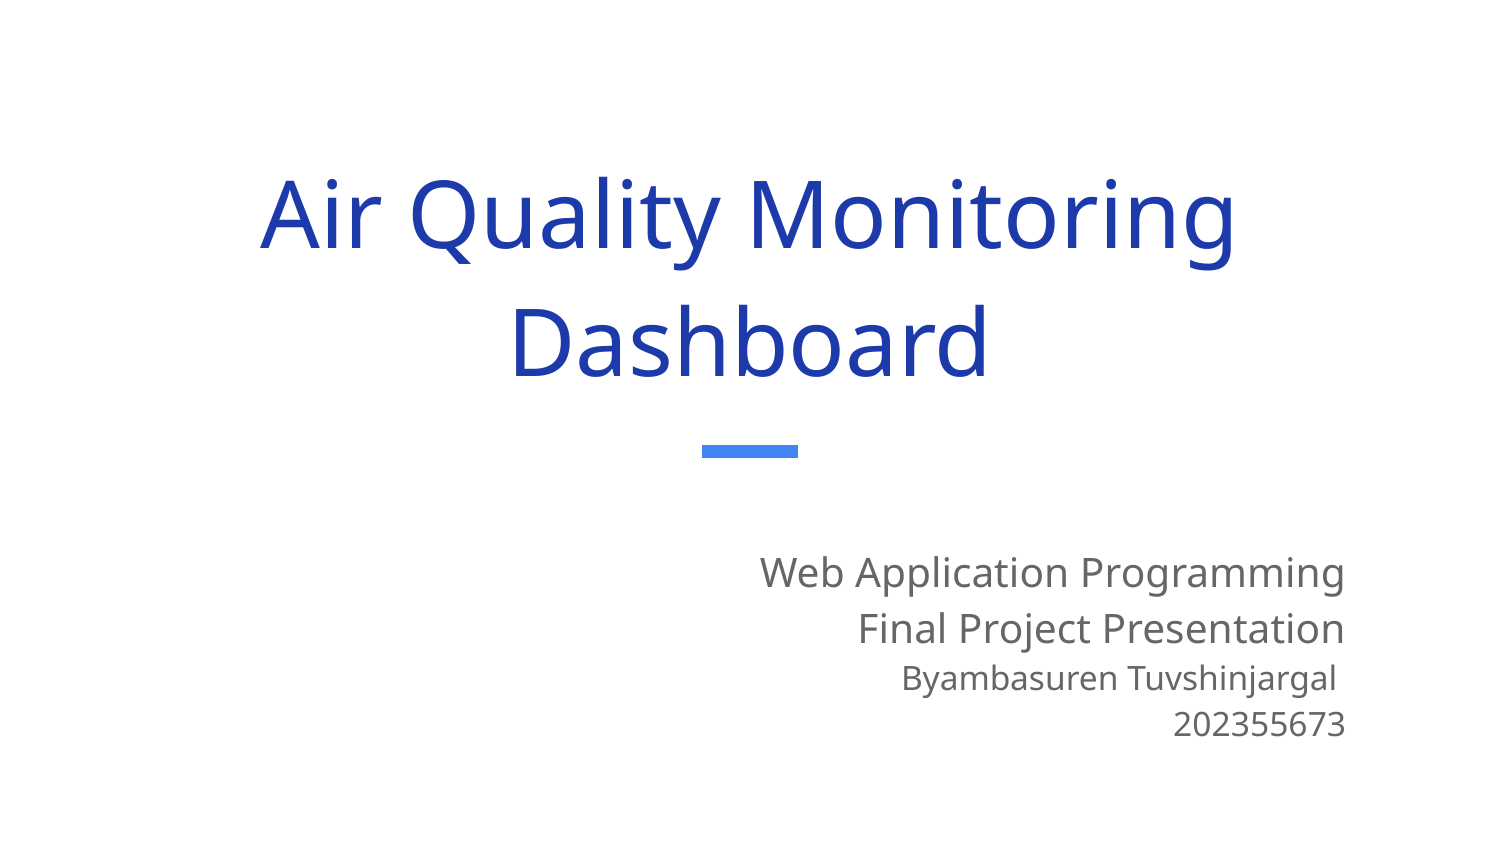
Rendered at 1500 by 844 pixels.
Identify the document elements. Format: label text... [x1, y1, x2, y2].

subtitle Web Application Programming Final Project Presentation Byambasuren Tuvshinjargal 202355673 [349, 529, 1362, 763]
title Air Quality Monitoring Dashboard [51, 97, 1449, 419]
